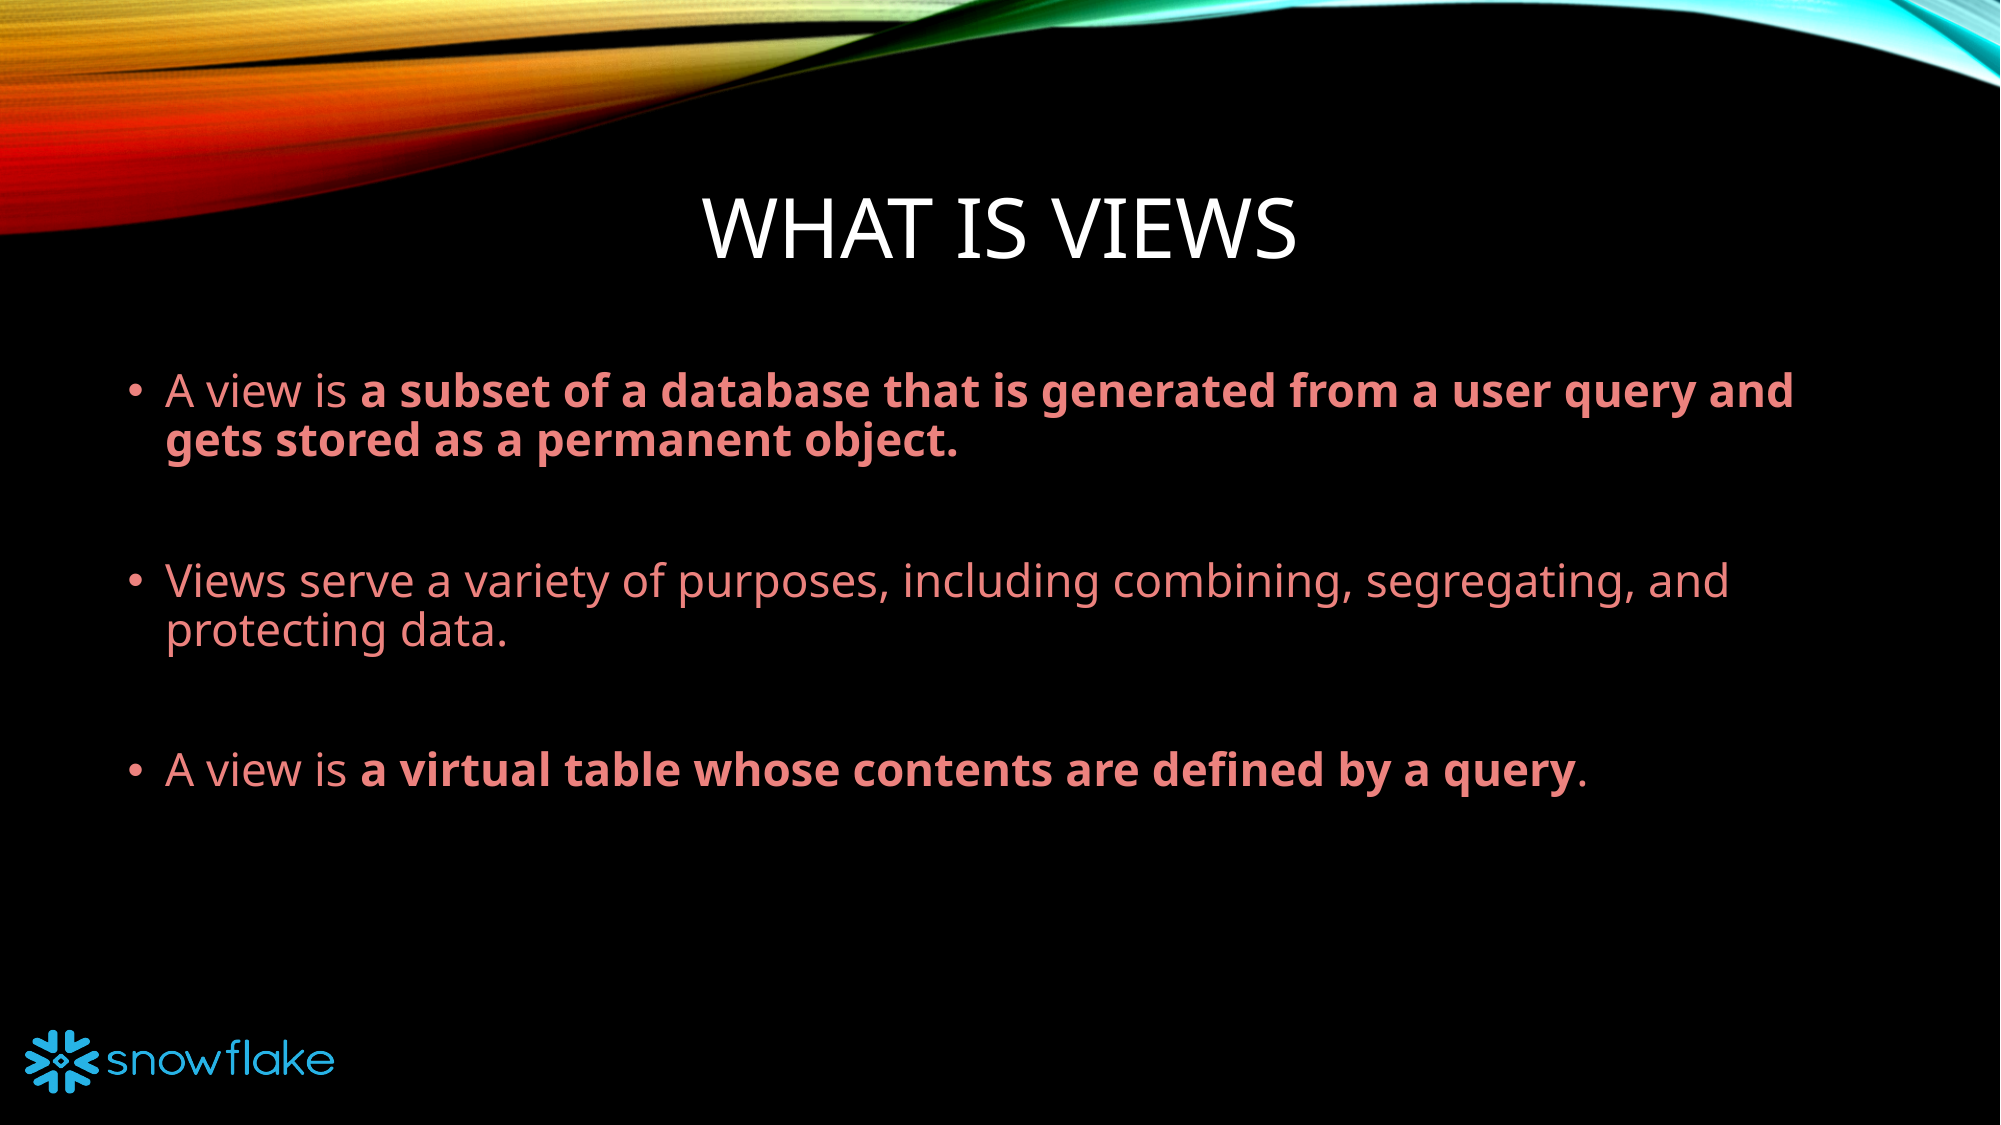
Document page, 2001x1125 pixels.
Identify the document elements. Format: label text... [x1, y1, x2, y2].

picture [0, 991, 365, 1125]
list A view is a subset of a database that is generated from a user query and gets stored as a permanent object. Views serve a variety of purposes, including combining, segregating, and protecting data. A view is a virtual table whose contents are defined by a query. [112, 360, 1888, 1021]
picture [0, 0, 2000, 237]
title What is views [112, 125, 1888, 338]
